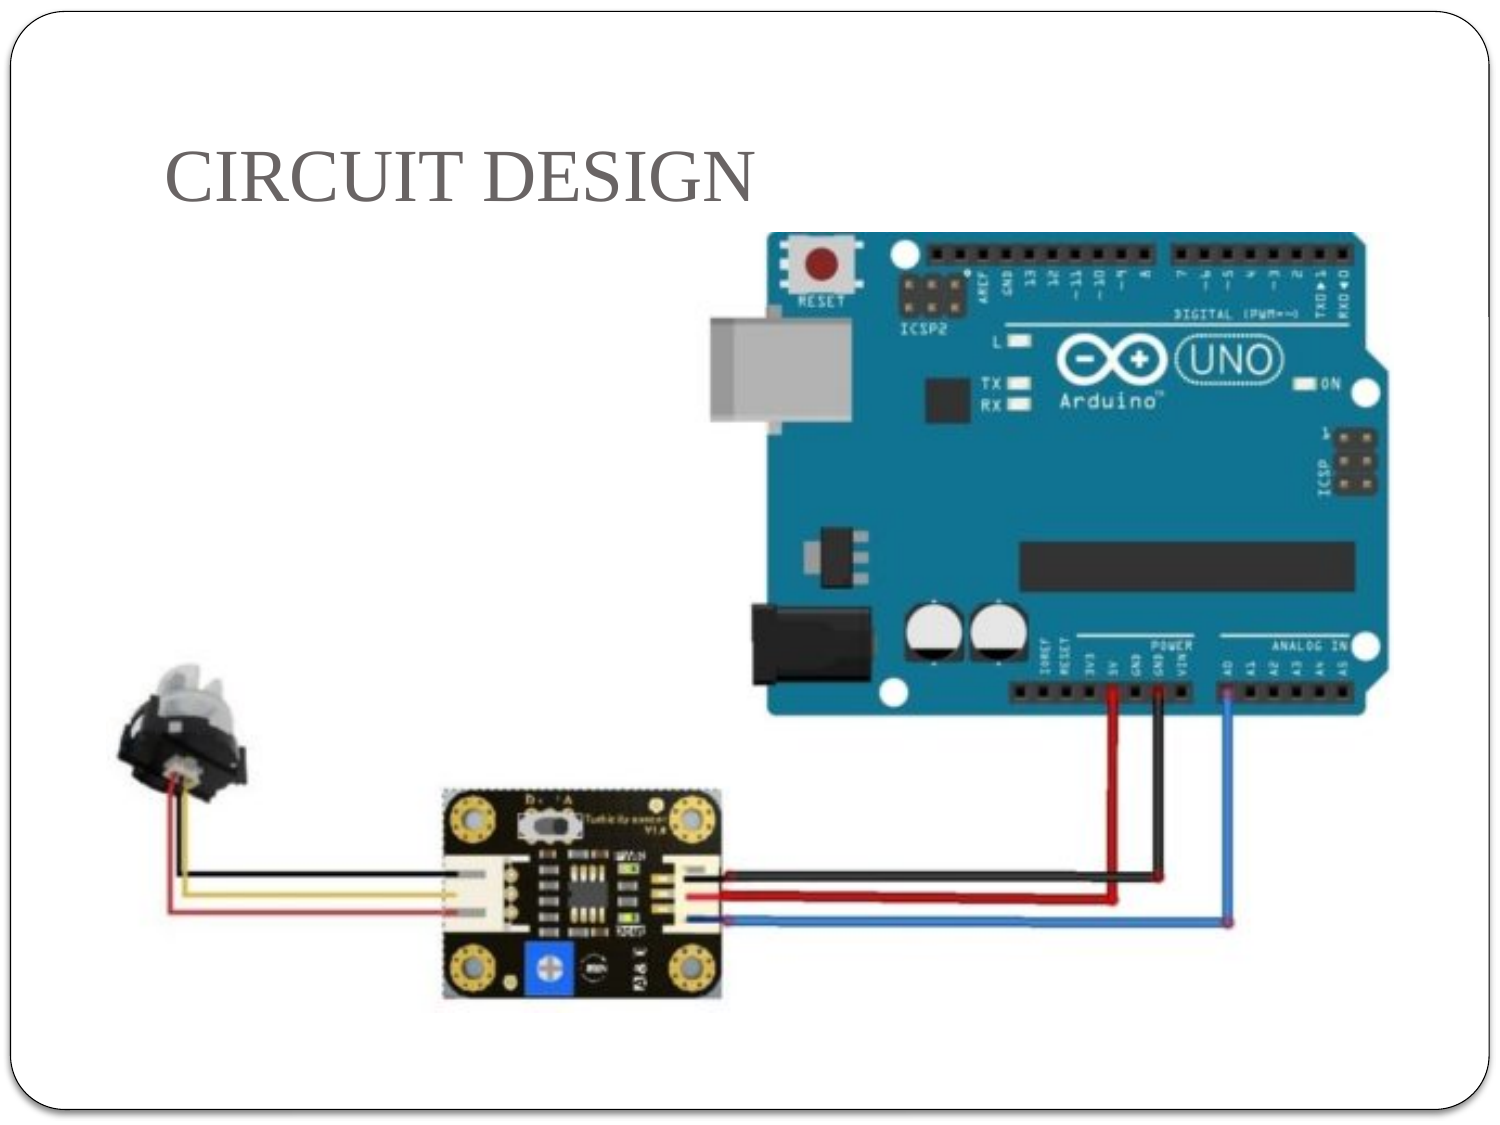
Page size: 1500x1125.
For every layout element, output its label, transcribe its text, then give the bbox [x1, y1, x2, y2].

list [106, 232, 1394, 1013]
title CIRCUIT DESIGN [150, 45, 1425, 233]
